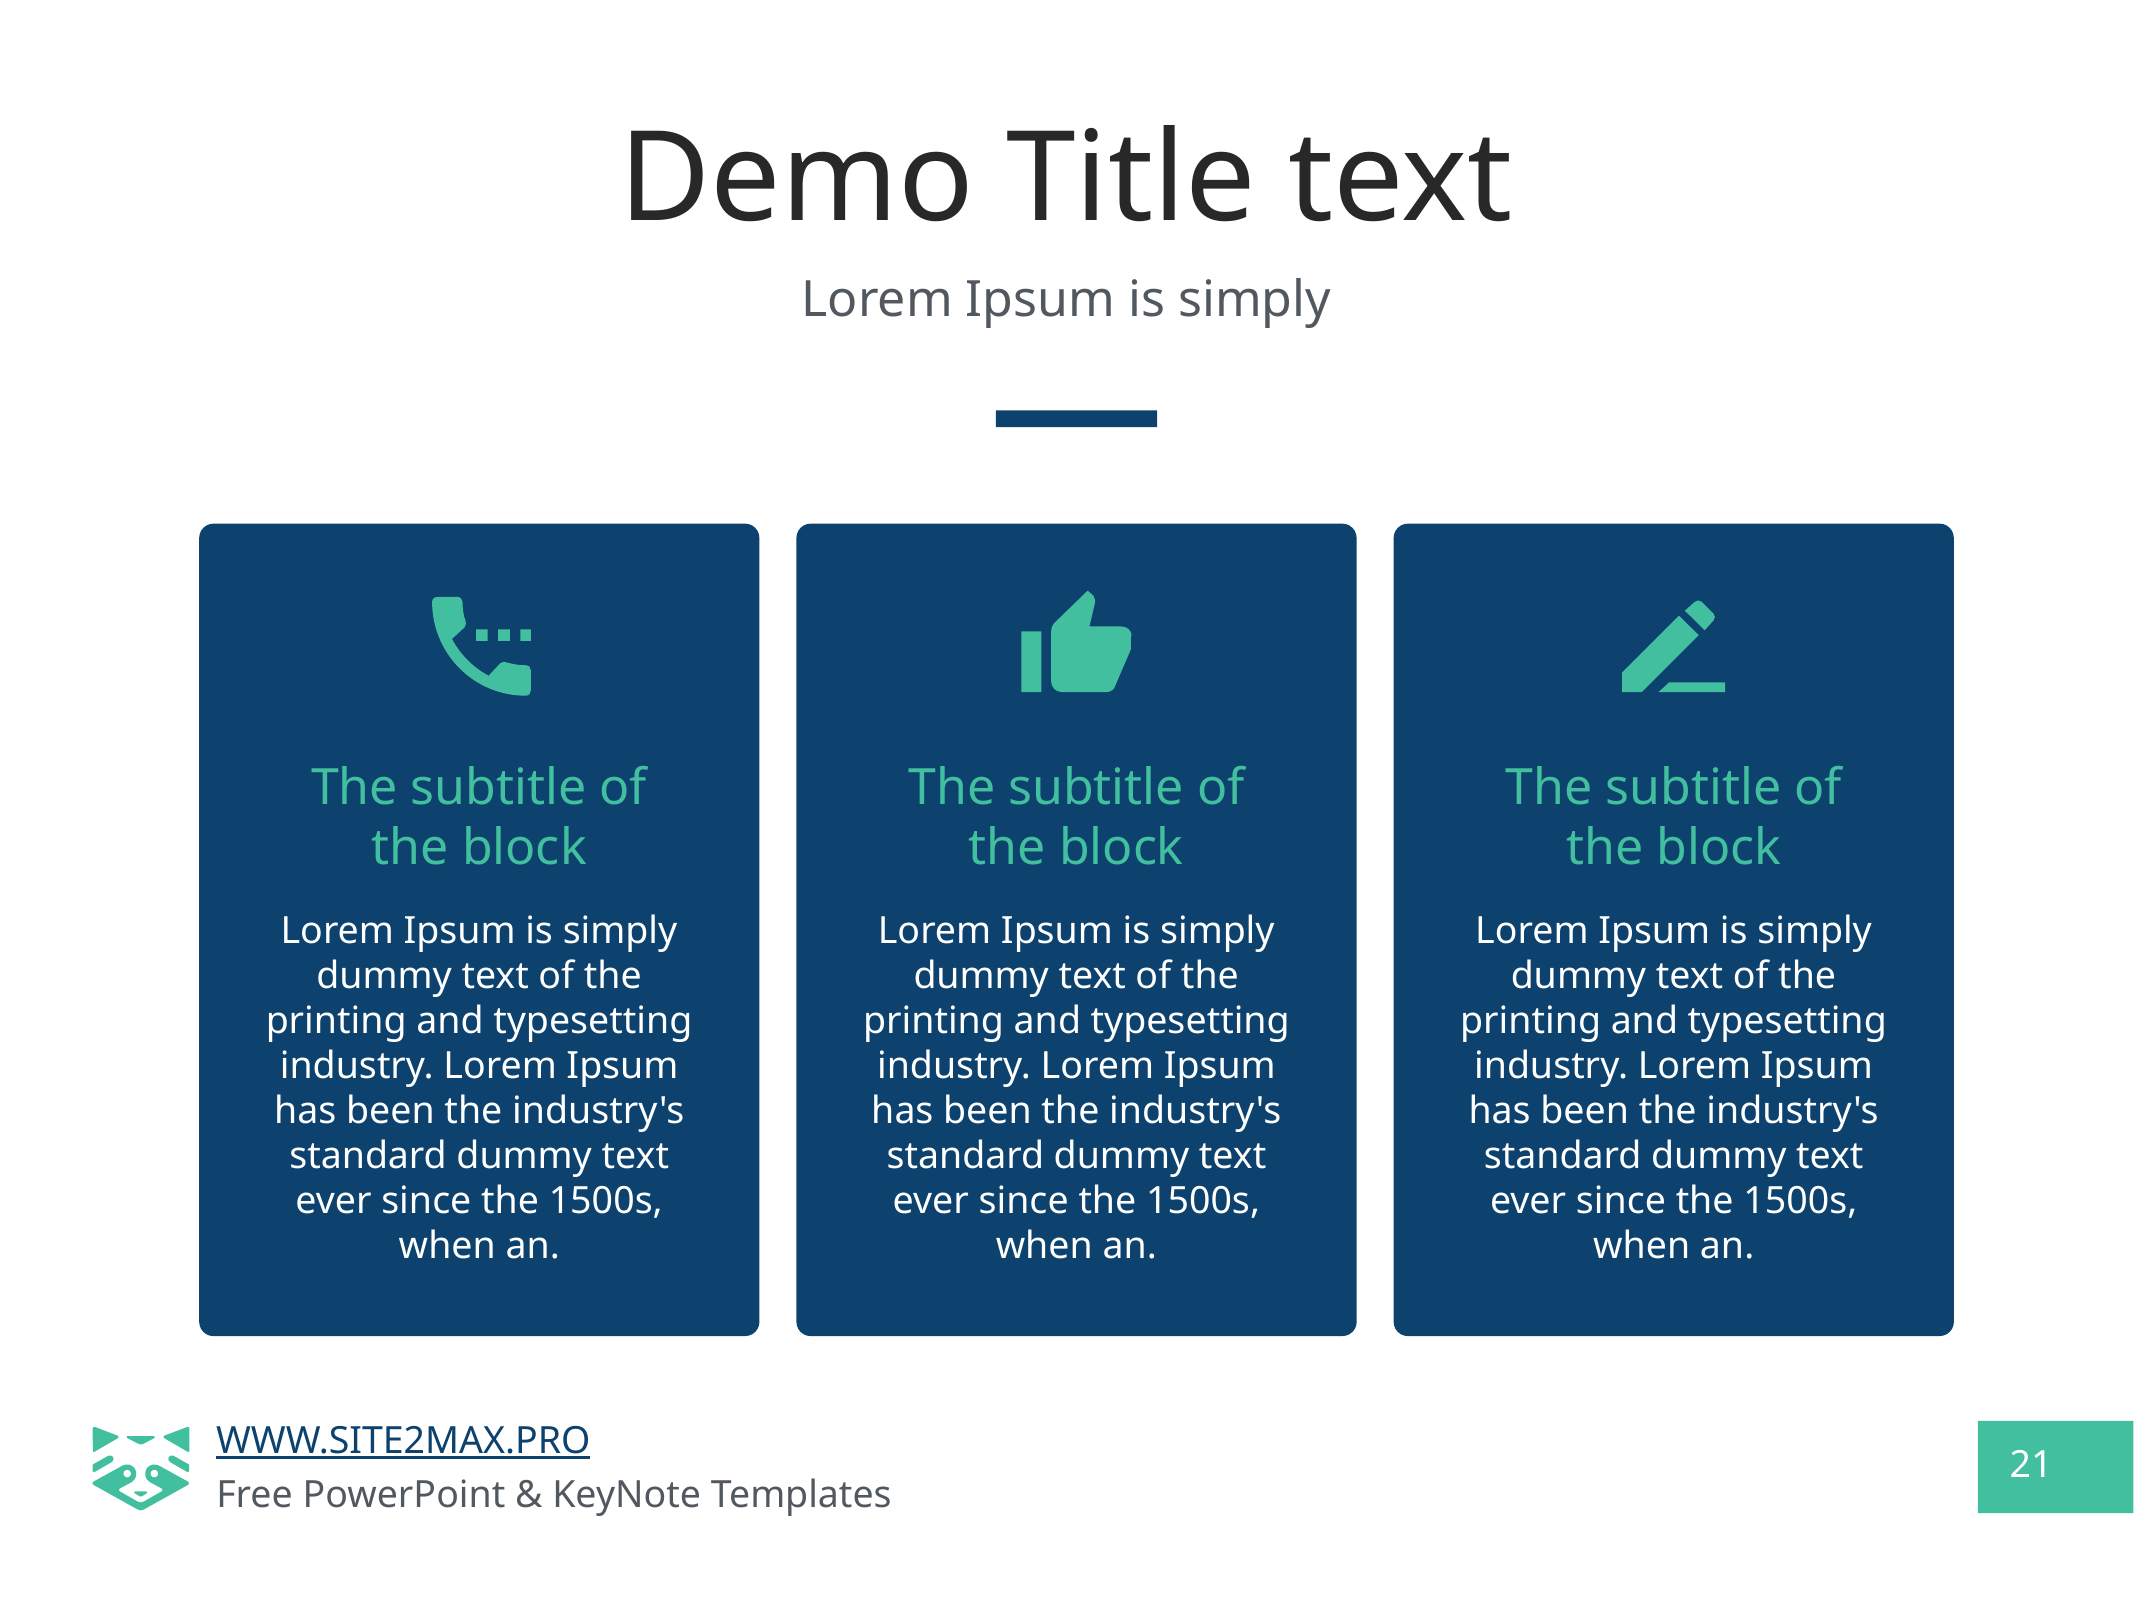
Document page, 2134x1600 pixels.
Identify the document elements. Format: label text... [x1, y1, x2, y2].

text_box [796, 523, 1357, 1337]
text_box The subtitle of the block [279, 750, 680, 879]
text_box [1021, 631, 1042, 693]
text_box Lorem Ipsum is simply dummy text of the printing and typesetting industry. Lorem Ipsum has been the industry's standard dummy text ever since the 1500s, when an. [843, 902, 1310, 1290]
text_box Lorem Ipsum is simply dummy text of the printing and typesetting industry. Lorem Ipsum has been the industry's standard dummy text ever since the 1500s, when an. [246, 902, 713, 1290]
text_box The subtitle of the block [876, 750, 1277, 879]
text_box Lorem Ipsum is simply dummy text of the printing and typesetting industry. Lorem Ipsum has been the industry's standard dummy text ever since the 1500s, when an. [1440, 902, 1907, 1290]
text_box [1684, 600, 1715, 631]
text_box [1622, 615, 1699, 693]
text_box [1658, 682, 1726, 693]
text_box [1051, 590, 1132, 693]
text_box [199, 523, 760, 1337]
text_box Lorem Ipsum is simply [0, 262, 2133, 381]
text_box [1393, 523, 1954, 1337]
text_box [432, 596, 531, 696]
text_box 21 [1934, 1435, 2128, 1496]
title Demo Title text [0, 90, 2134, 282]
text_box The subtitle of the block [1473, 750, 1874, 879]
